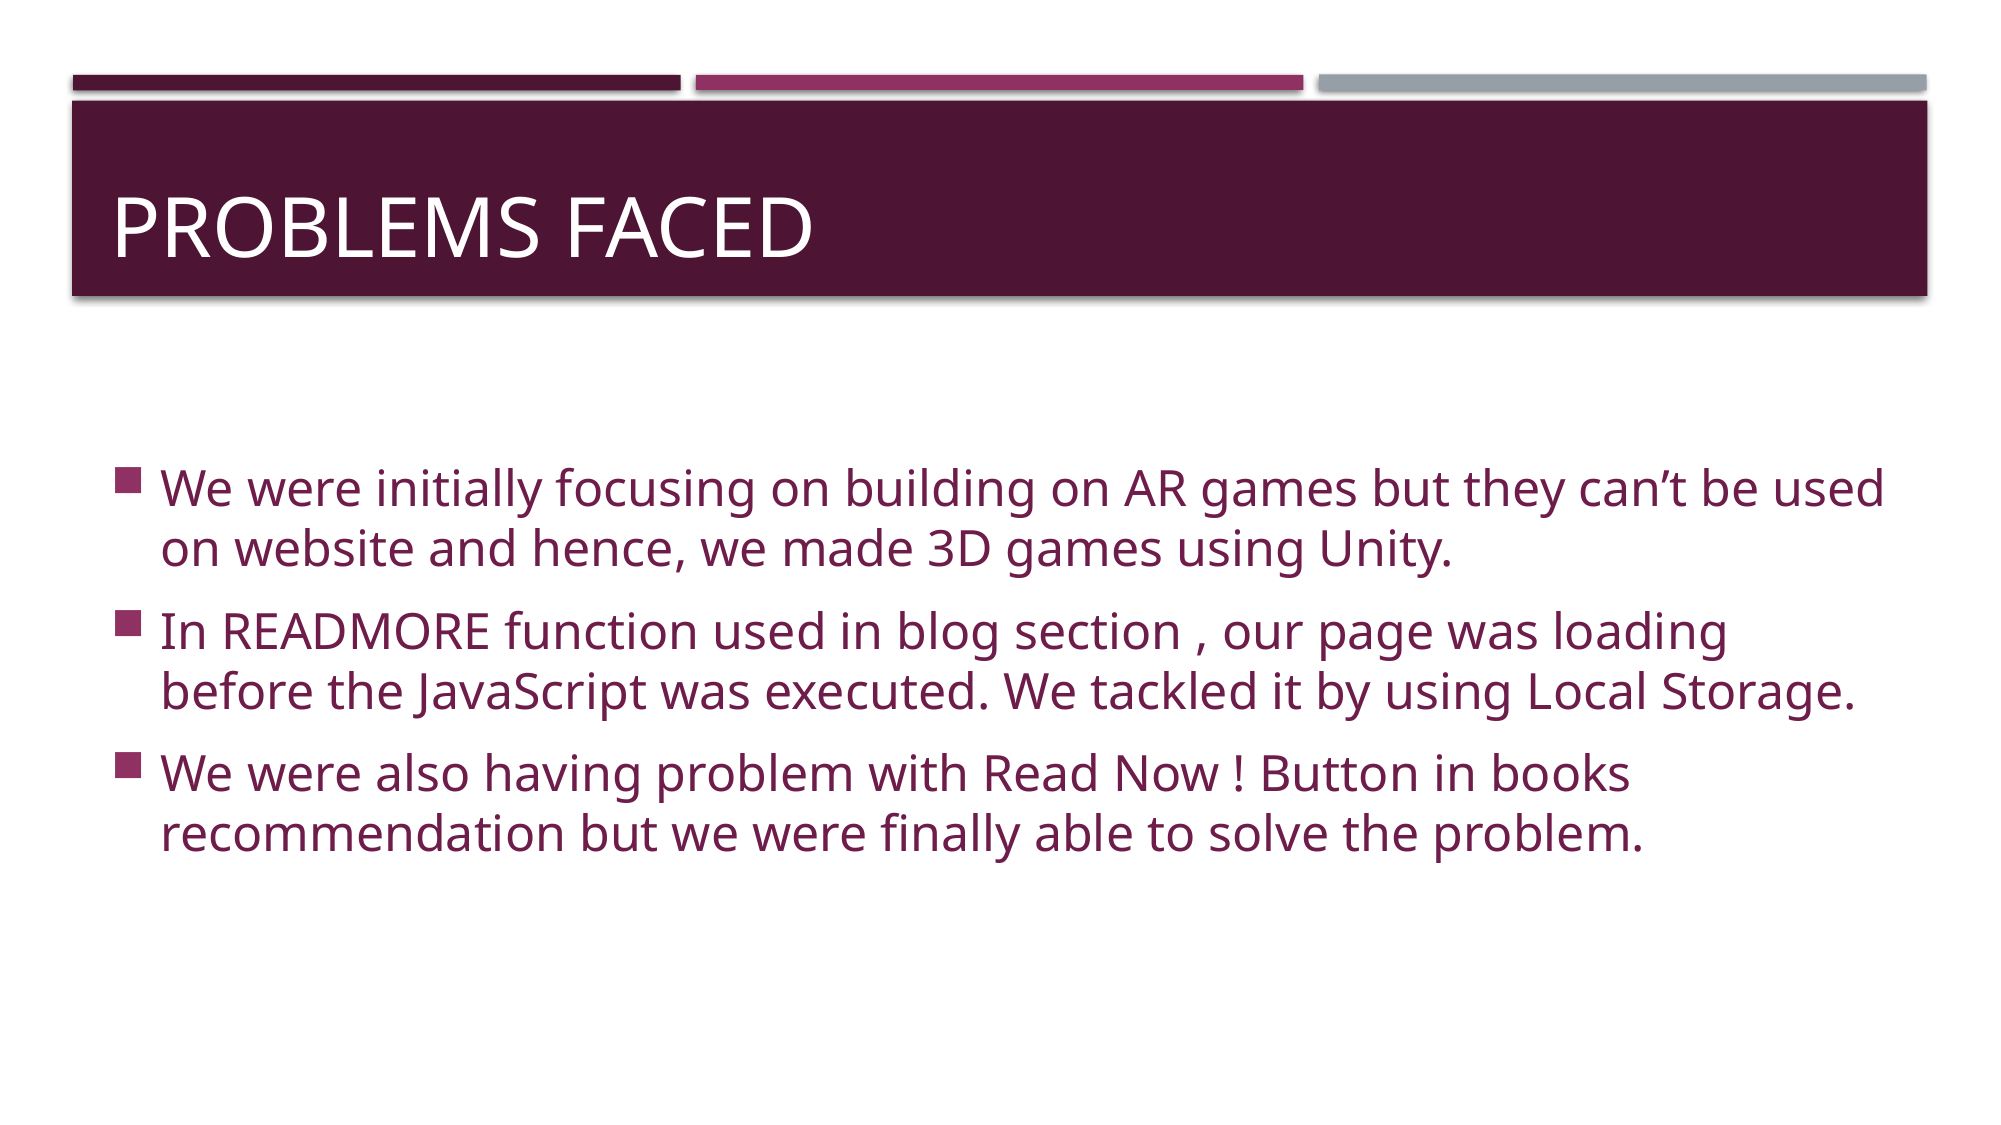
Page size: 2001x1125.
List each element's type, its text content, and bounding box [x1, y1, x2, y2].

list We were initially focusing on building on AR games but they can’t be used on website and hence, we made 3D games using Unity. In READMORE function used in blog section , our page was loading before the JavaScript was executed. We tackled it by using Local Storage. We were also having problem with Read Now ! Button in books recommendation but we were finally able to solve the problem. [95, 357, 1905, 962]
title Problems faced [95, 115, 1905, 282]
